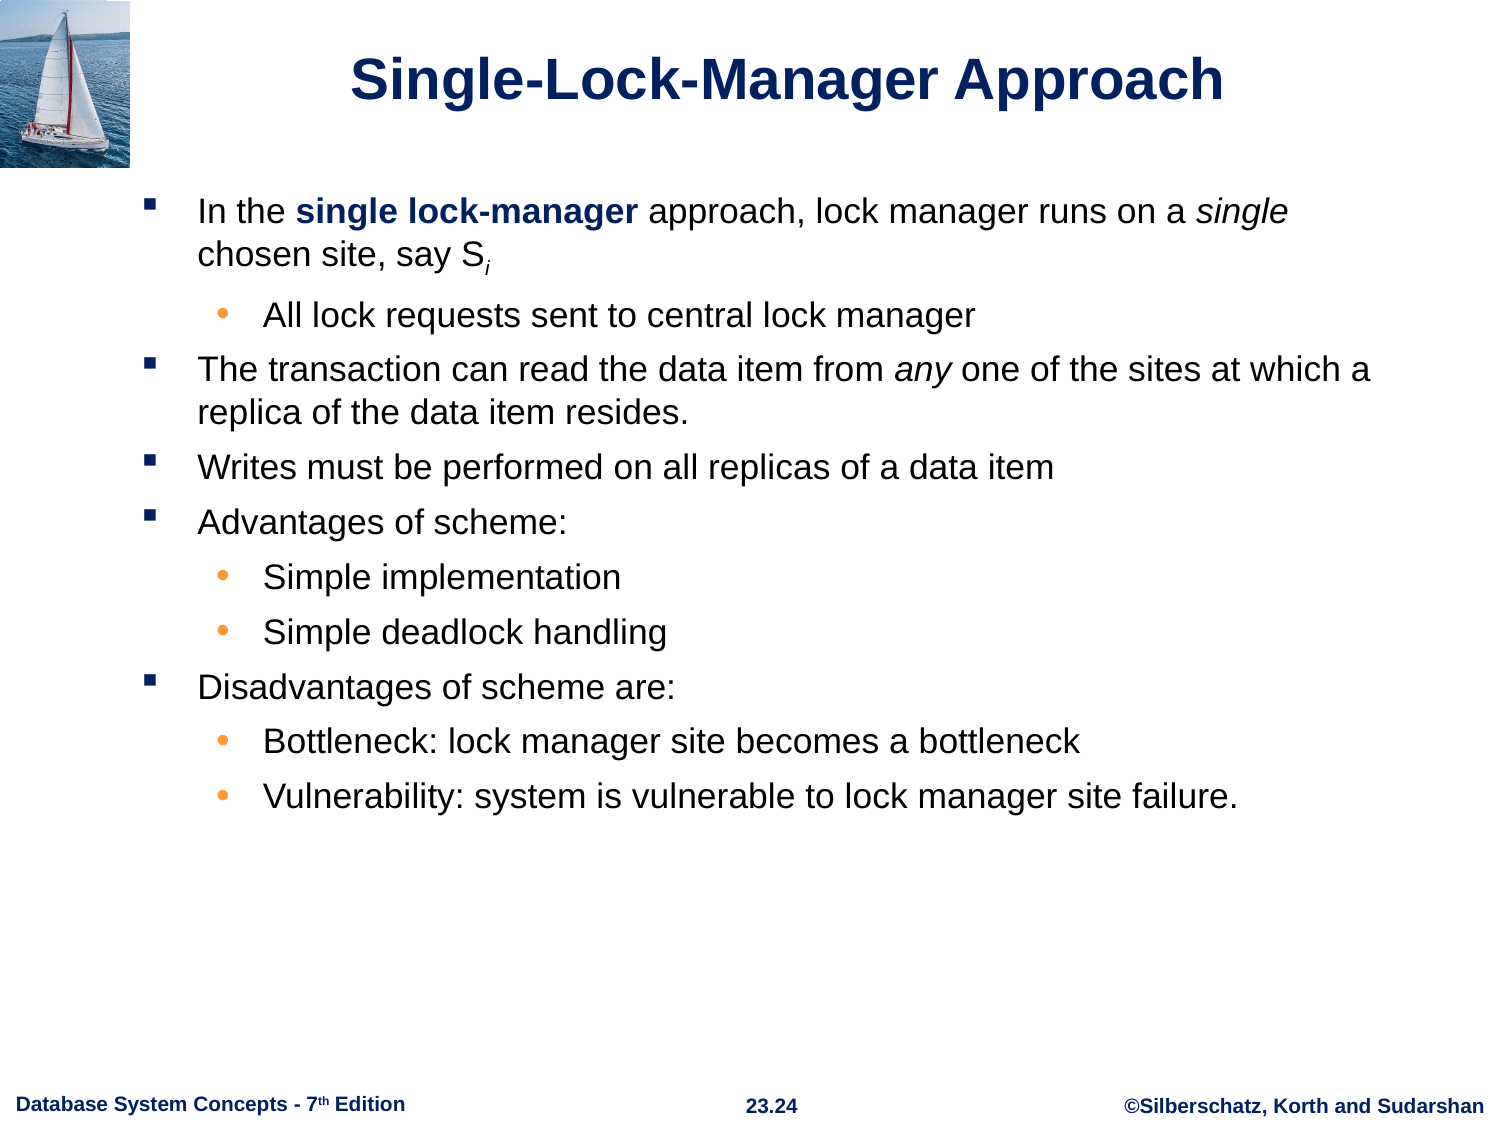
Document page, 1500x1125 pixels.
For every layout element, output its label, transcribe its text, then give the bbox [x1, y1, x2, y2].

picture [0, 0, 130, 168]
title Single-Lock-Manager Approach [125, 18, 1452, 120]
list In the single lock-manager approach, lock manager runs on a single chosen site, say Si All lock requests sent to central lock manager The transaction can read the data item from any one of the sites at which a replica of the data item resides. Writes must be performed on all replicas of a data item Advantages of scheme: Simple implementation Simple deadlock handling Disadvantages of scheme are: Bottleneck: lock manager site becomes a bottleneck Vulnerability: system is vulnerable to lock manager site failure. [126, 180, 1403, 1062]
